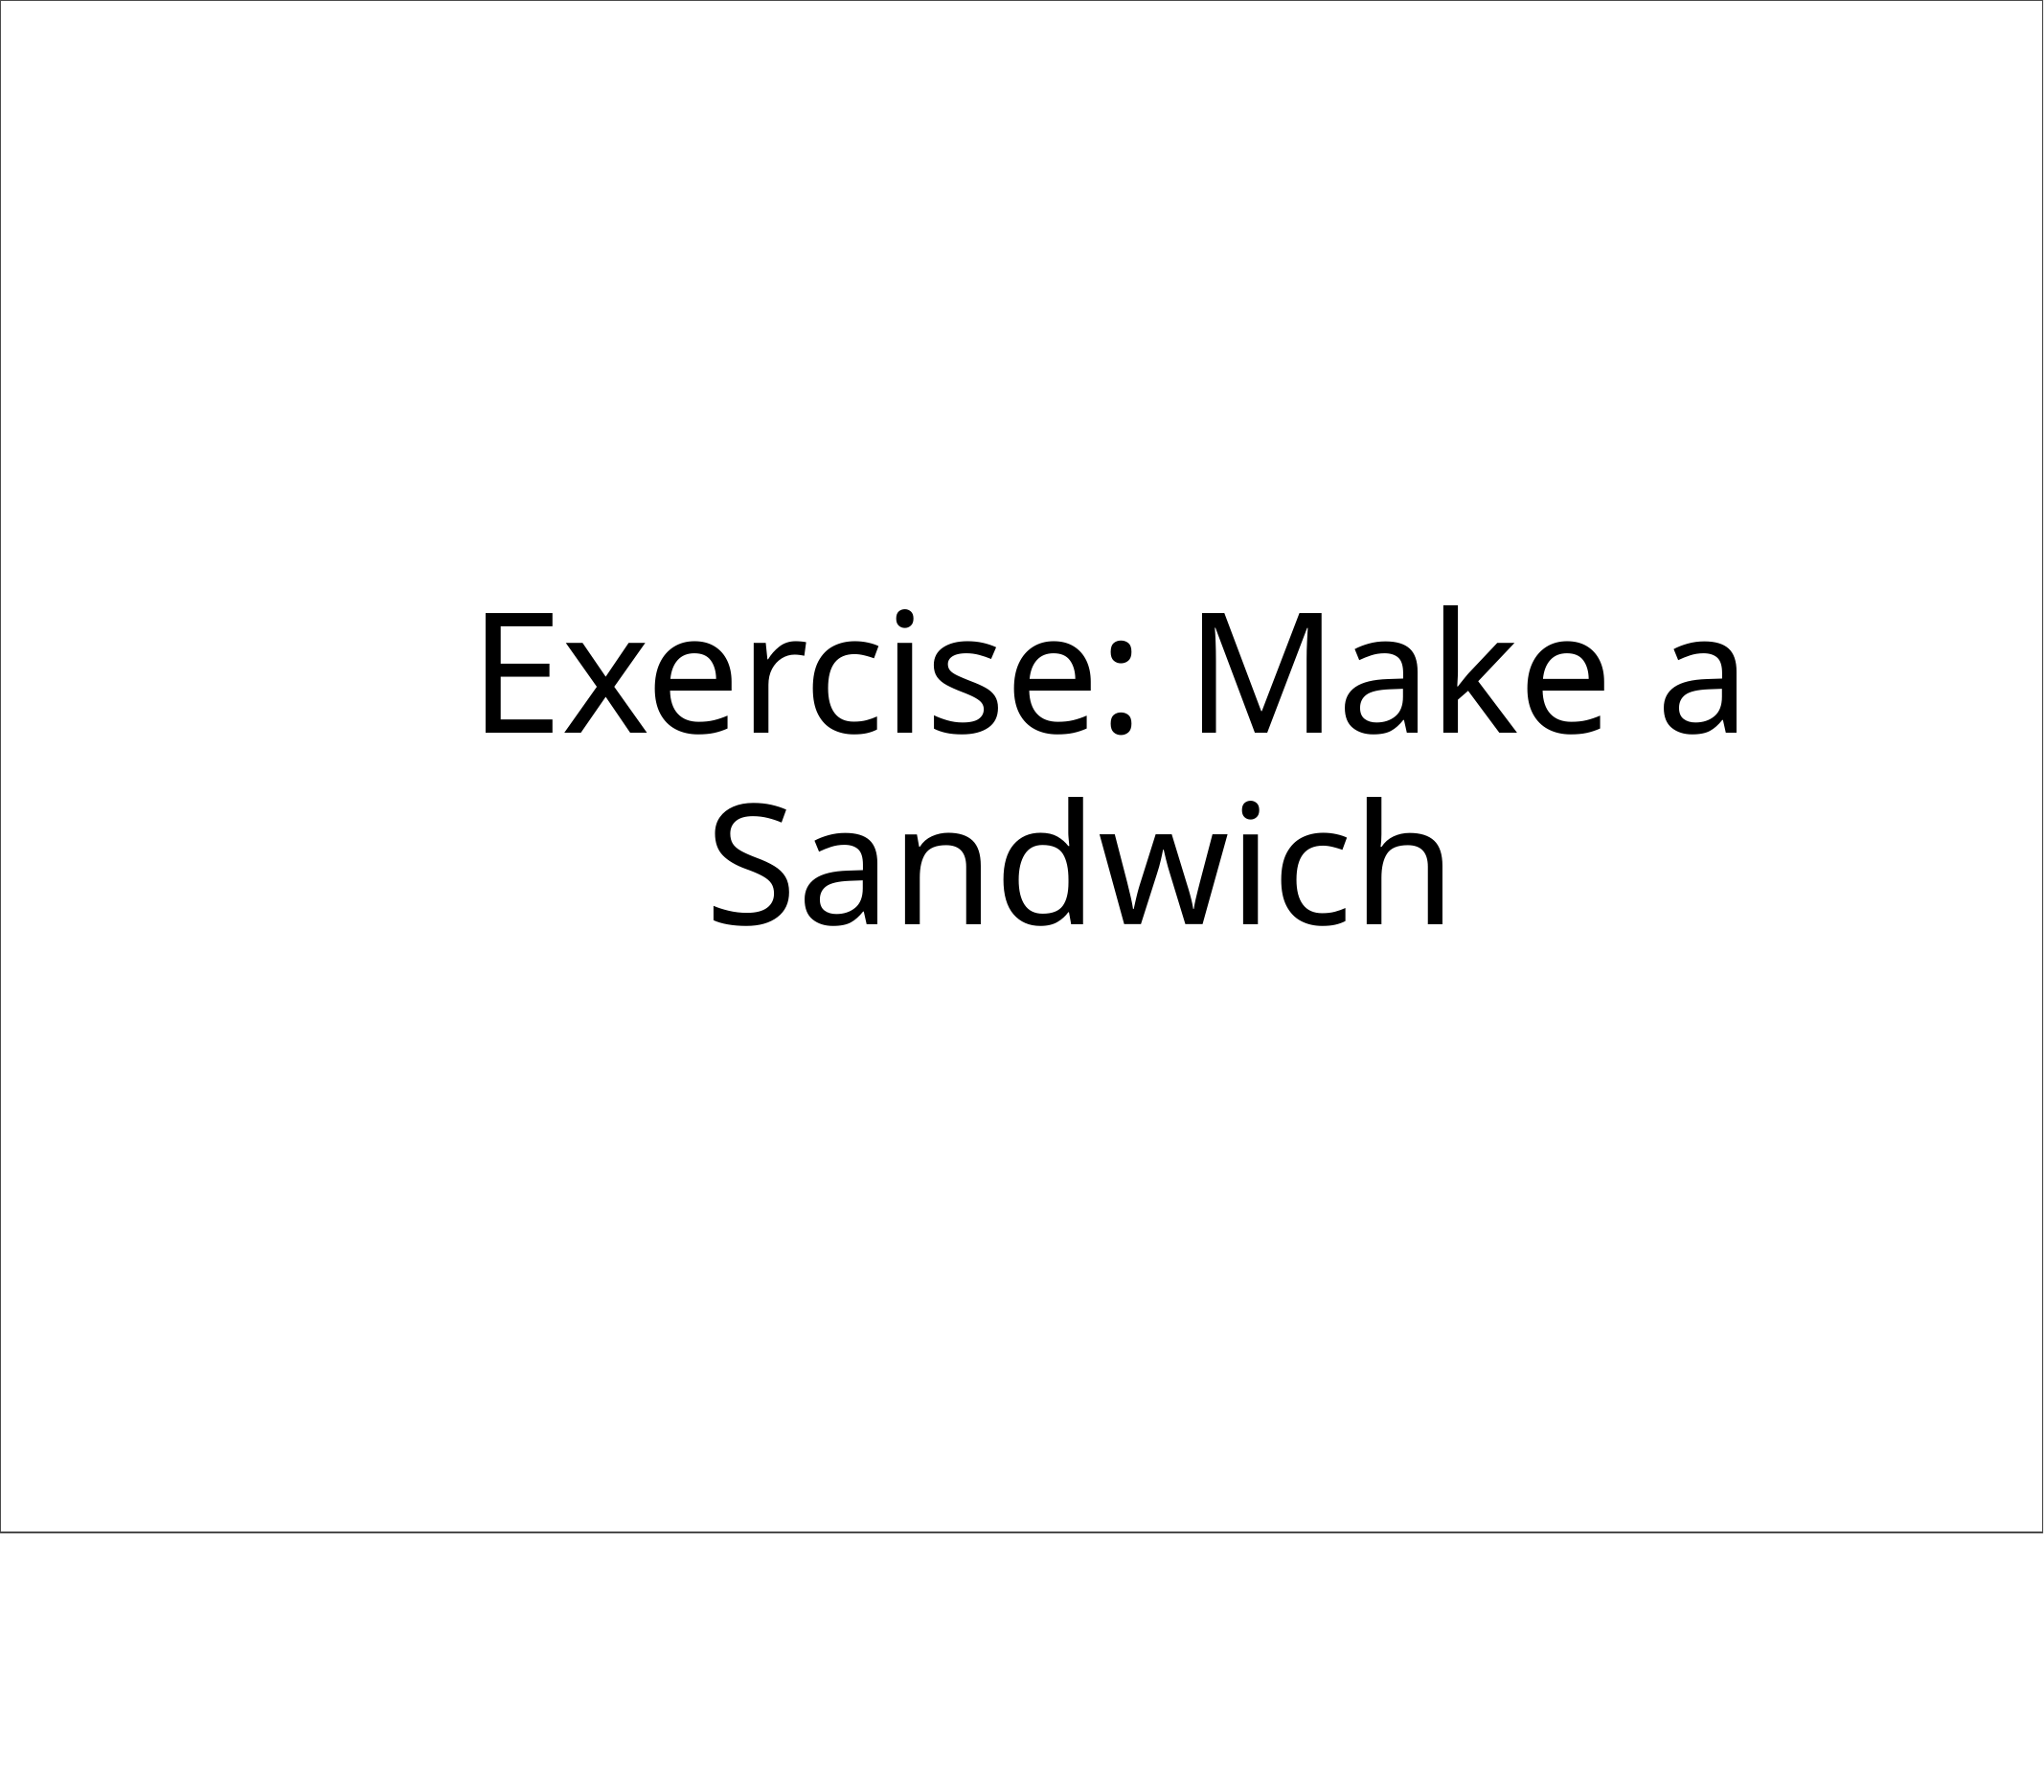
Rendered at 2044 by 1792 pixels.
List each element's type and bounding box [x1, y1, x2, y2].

text_box [0, 0, 2044, 1532]
